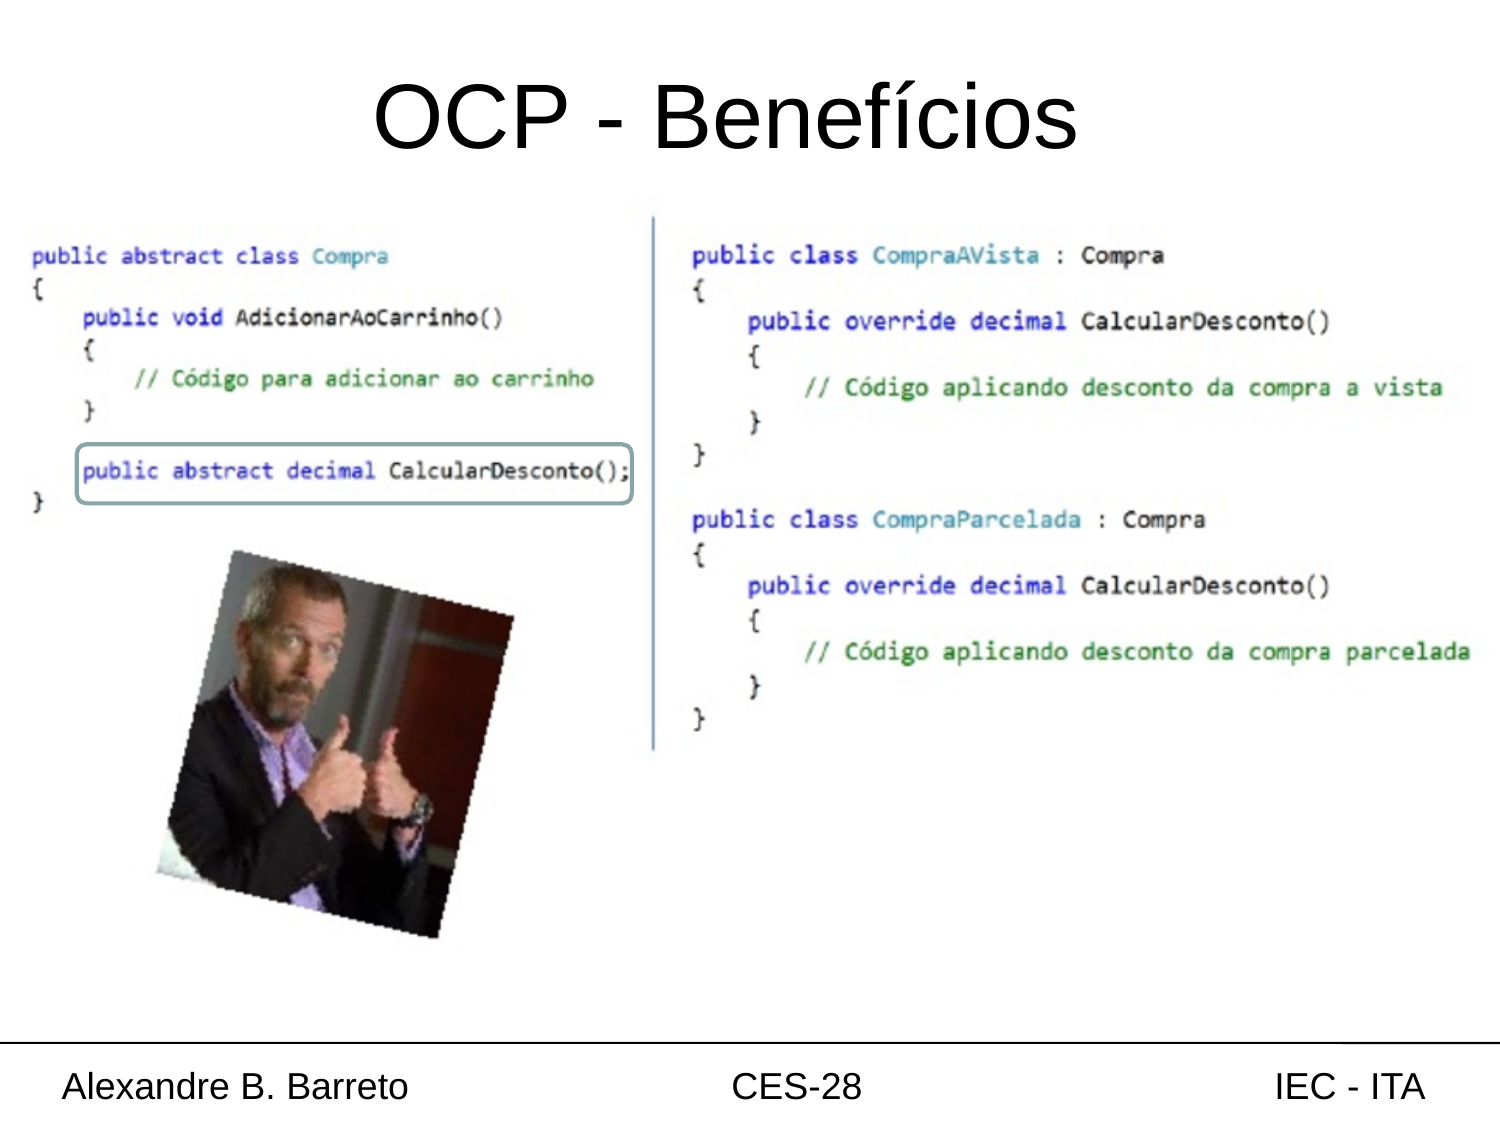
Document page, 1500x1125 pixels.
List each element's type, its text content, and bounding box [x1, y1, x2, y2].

picture [0, 195, 1499, 952]
title OCP - Benefícios [112, 30, 1341, 138]
